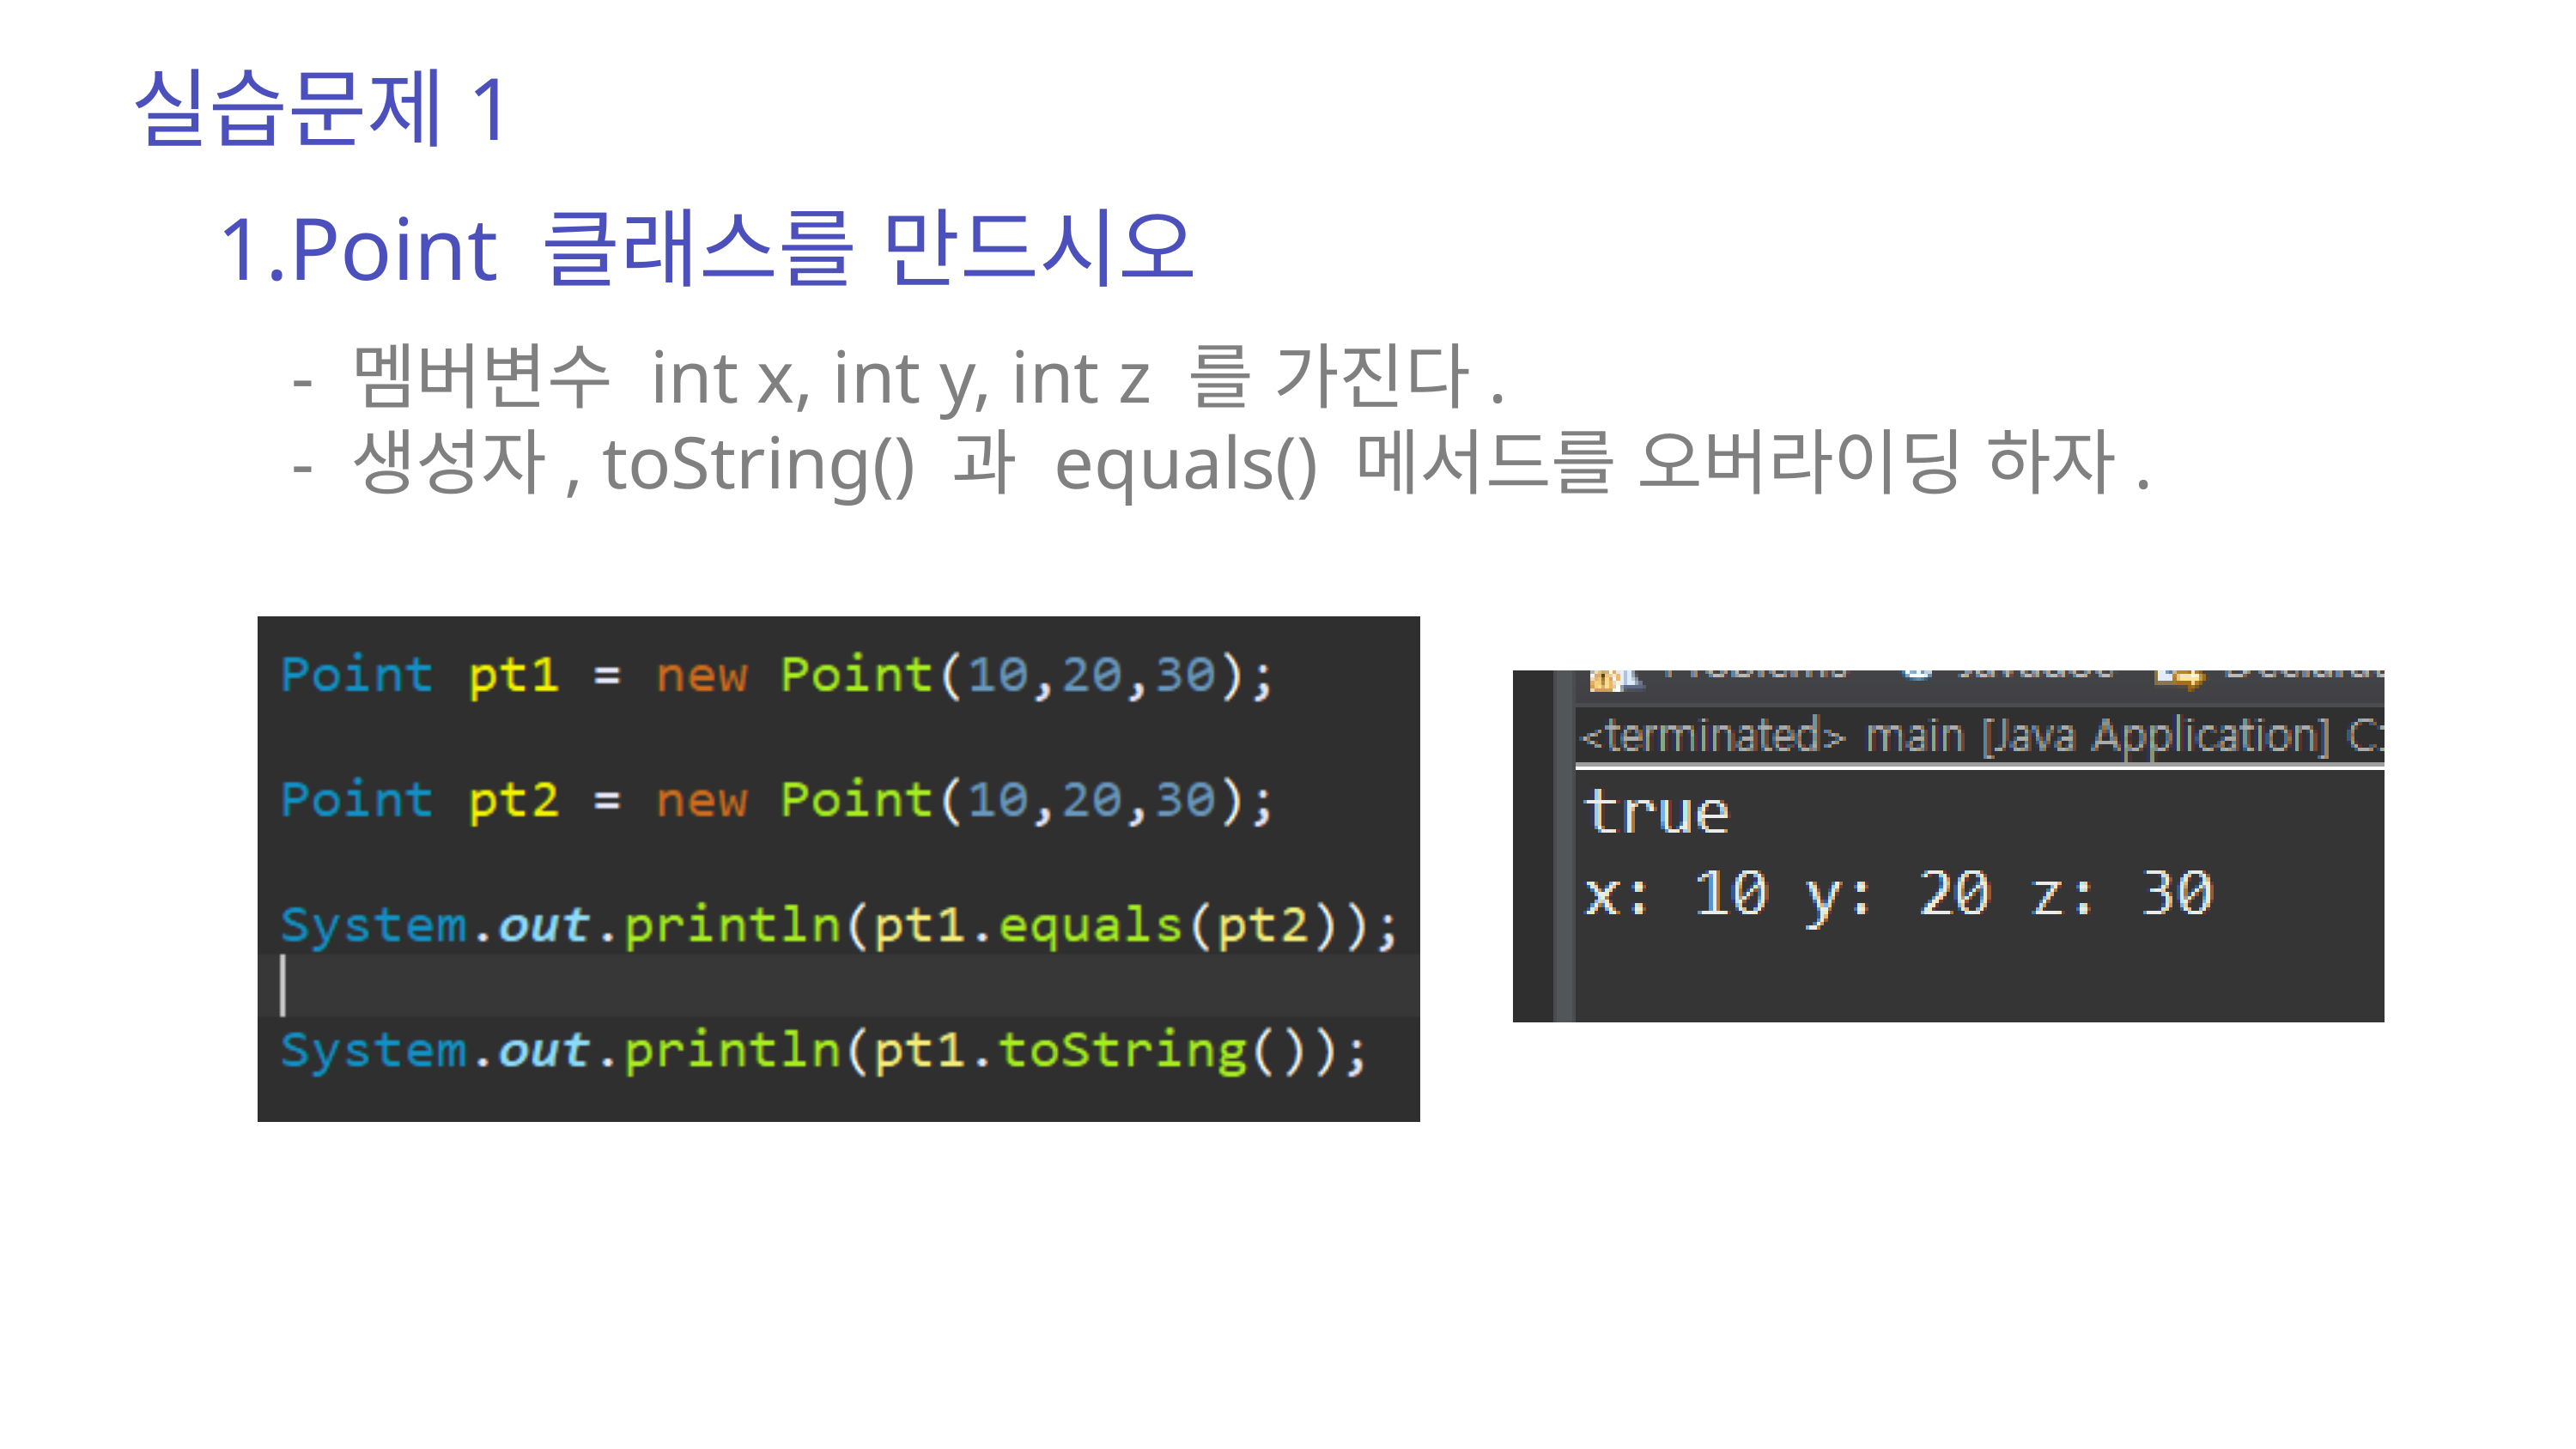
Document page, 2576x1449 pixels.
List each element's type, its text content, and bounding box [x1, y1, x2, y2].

picture [1513, 670, 2385, 1023]
text_box 실습문제1 [118, 48, 580, 164]
text_box - 멤버변수 int x, int y, int z 를 가진다. - 생성자, toString() 과 equals() 메서드를 오버라이딩 하자. [278, 324, 2576, 510]
picture [257, 616, 1420, 1122]
text_box 1.Point 클래스를 만드시오 [204, 187, 2168, 304]
